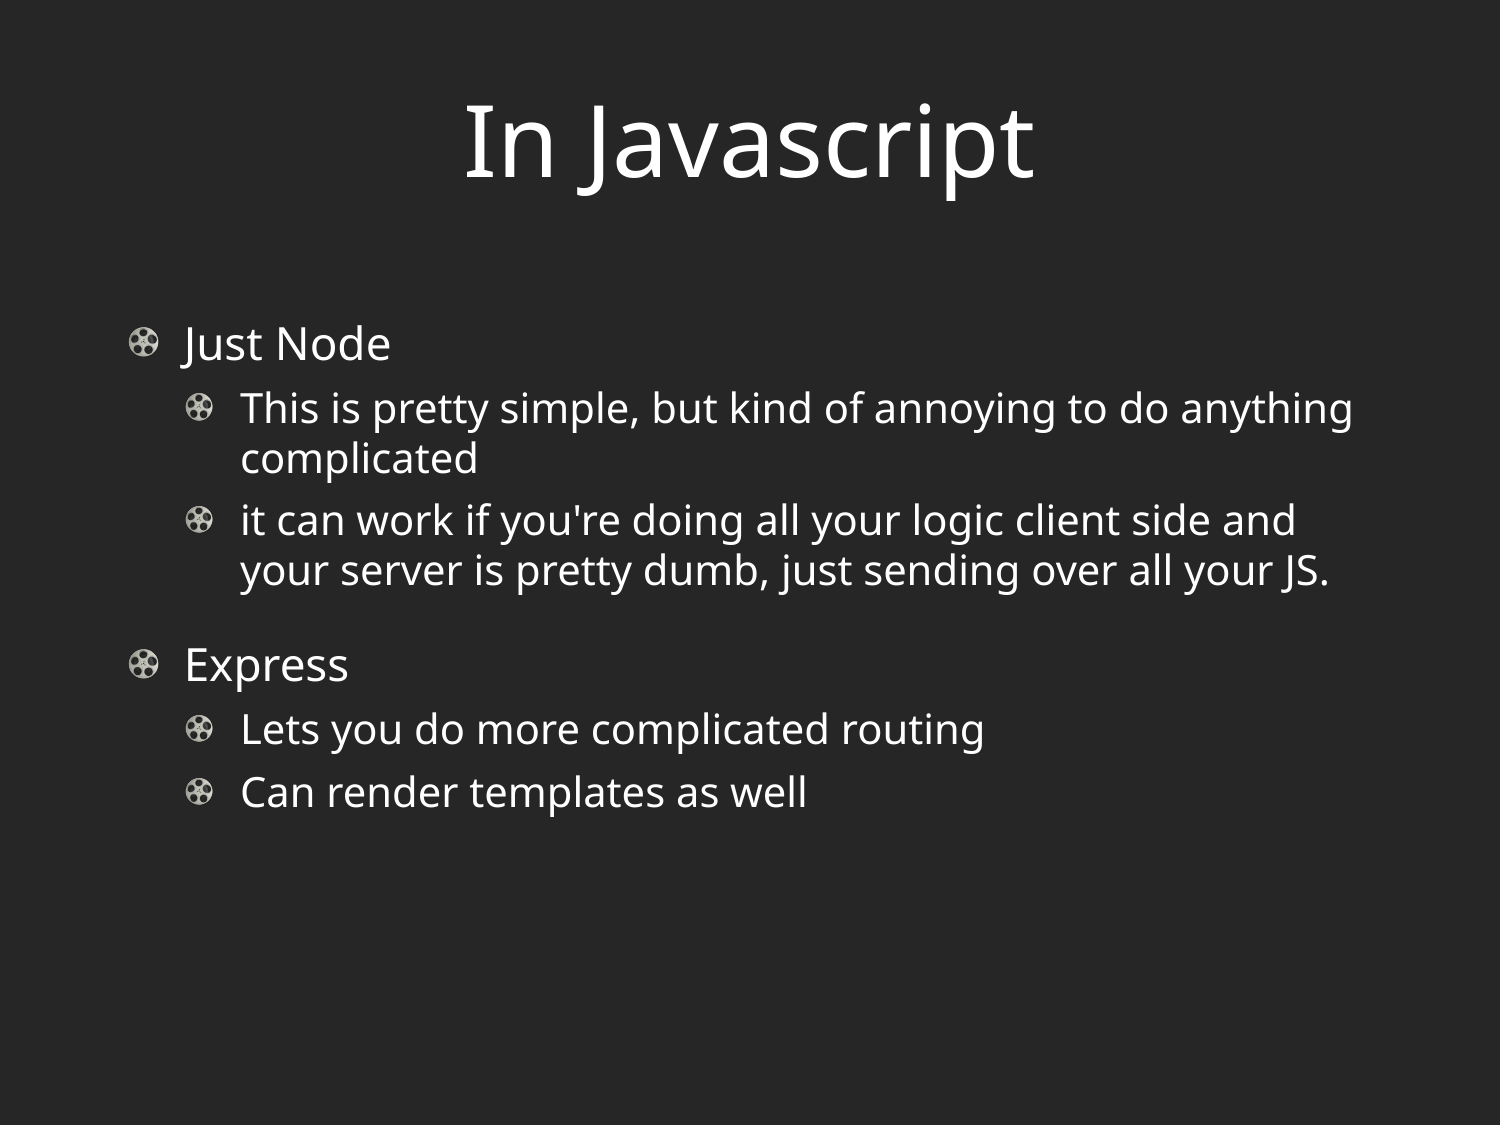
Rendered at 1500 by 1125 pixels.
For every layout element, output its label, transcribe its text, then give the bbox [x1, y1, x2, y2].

list Just Node This is pretty simple, but kind of annoying to do anything complicated it can work if you're doing all your logic client side and your server is pretty dumb, just sending over all your JS. Express Lets you do more complicated routing Can render templates as well [112, 306, 1388, 1005]
picture [184, 776, 214, 806]
picture [127, 647, 160, 680]
picture [184, 713, 214, 743]
picture [127, 325, 160, 358]
title In Javascript [112, 19, 1388, 255]
picture [184, 391, 214, 422]
picture [184, 504, 214, 534]
